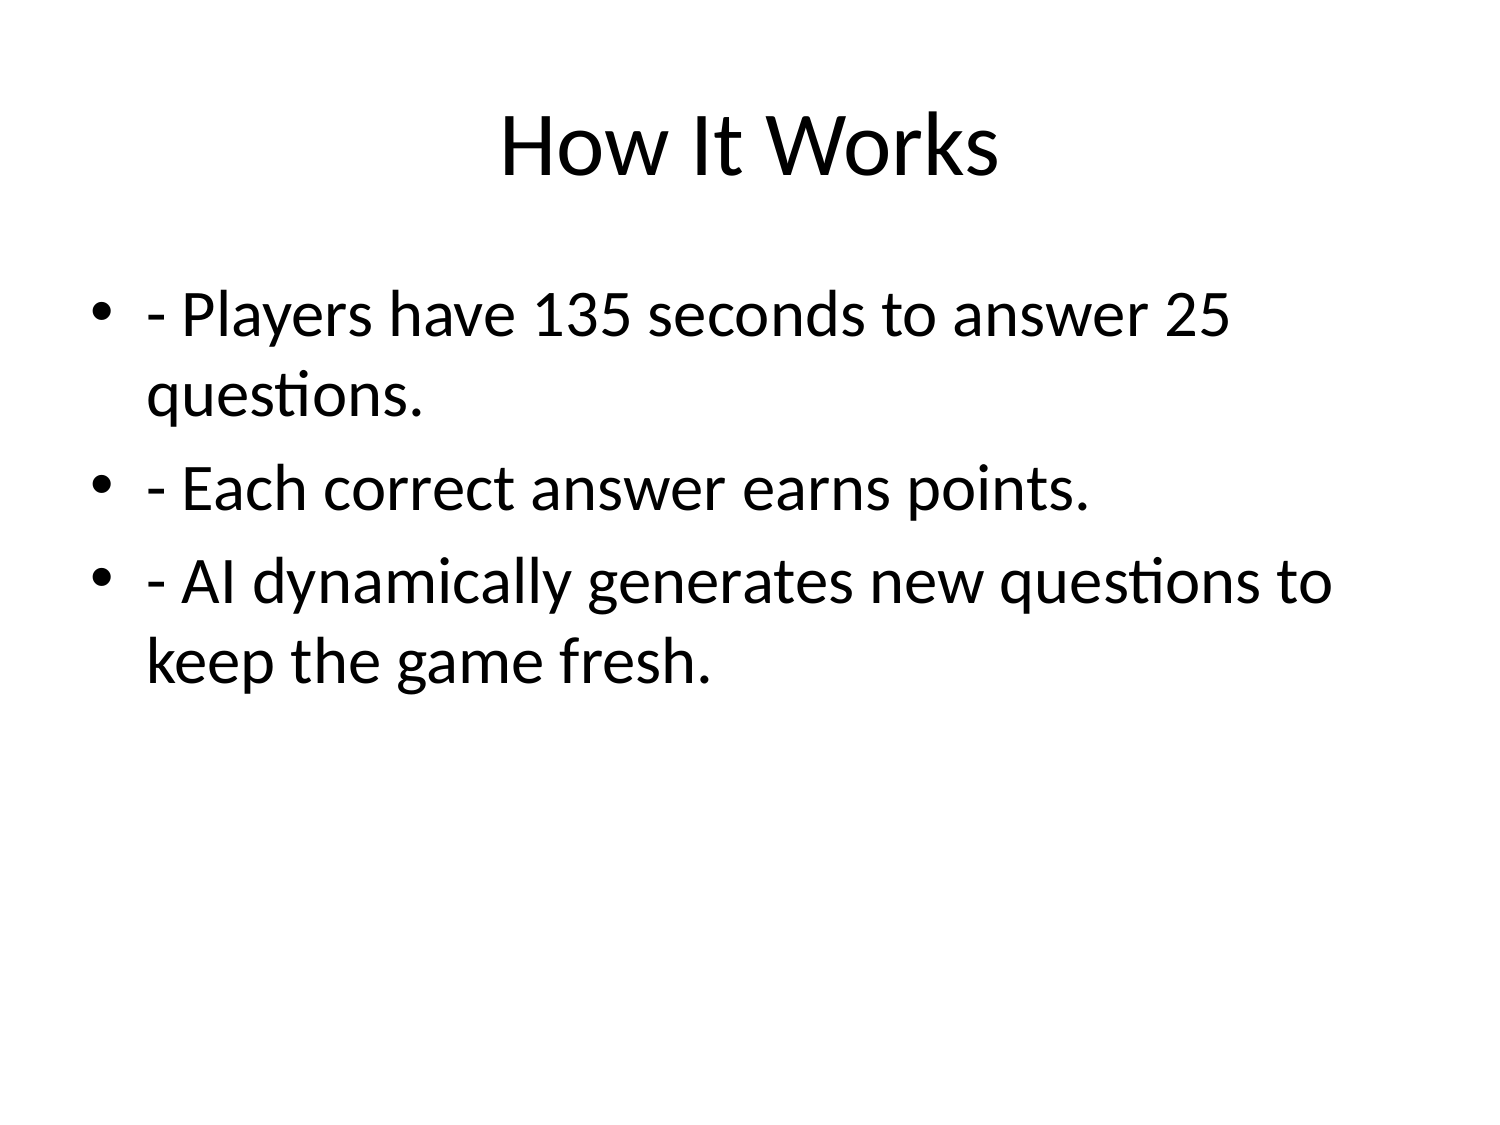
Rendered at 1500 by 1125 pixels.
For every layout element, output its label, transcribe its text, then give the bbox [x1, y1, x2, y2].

title How It Works [75, 45, 1425, 233]
list - Players have 135 seconds to answer 25 questions. - Each correct answer earns points. - AI dynamically generates new questions to keep the game fresh. [75, 262, 1425, 1005]
